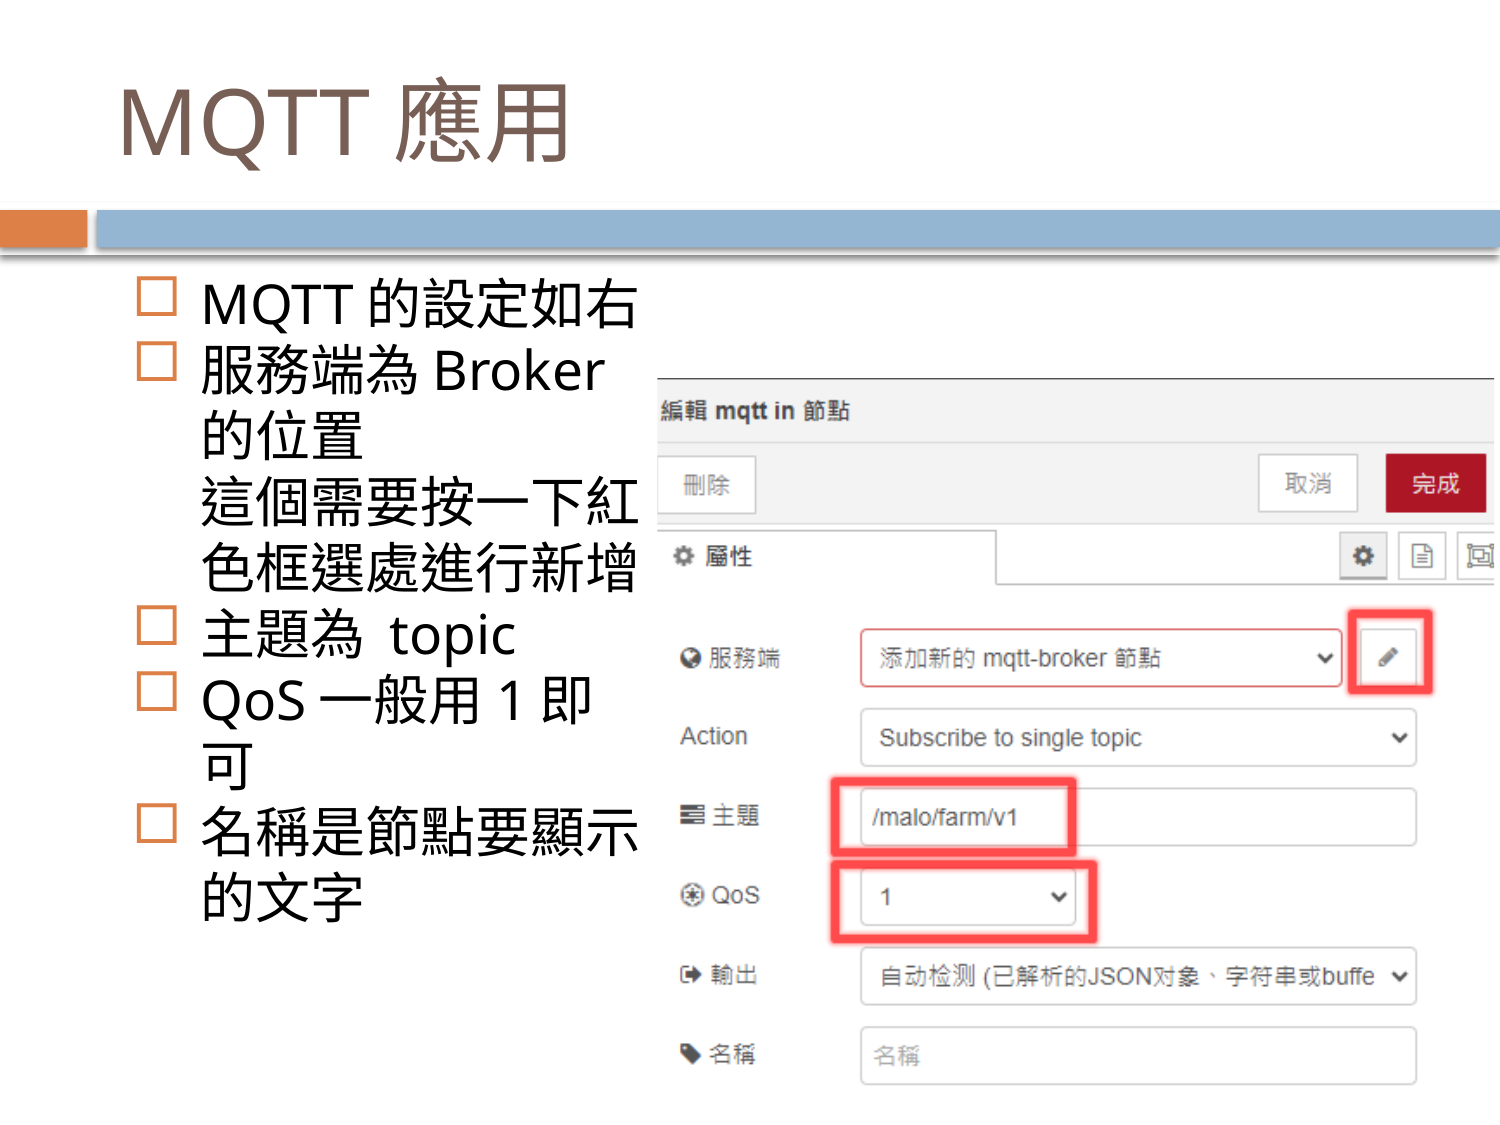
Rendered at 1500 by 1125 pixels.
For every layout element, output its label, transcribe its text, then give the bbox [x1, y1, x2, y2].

picture [657, 378, 1495, 1121]
list MQTT的設定如右 服務端為Broker的位置 這個需要按一下紅色框選處進行新增 主題為 topic QoS一般用1即可 名稱是節點要顯示的文字 [100, 262, 658, 1070]
title MQTT應用 [100, 37, 1438, 200]
